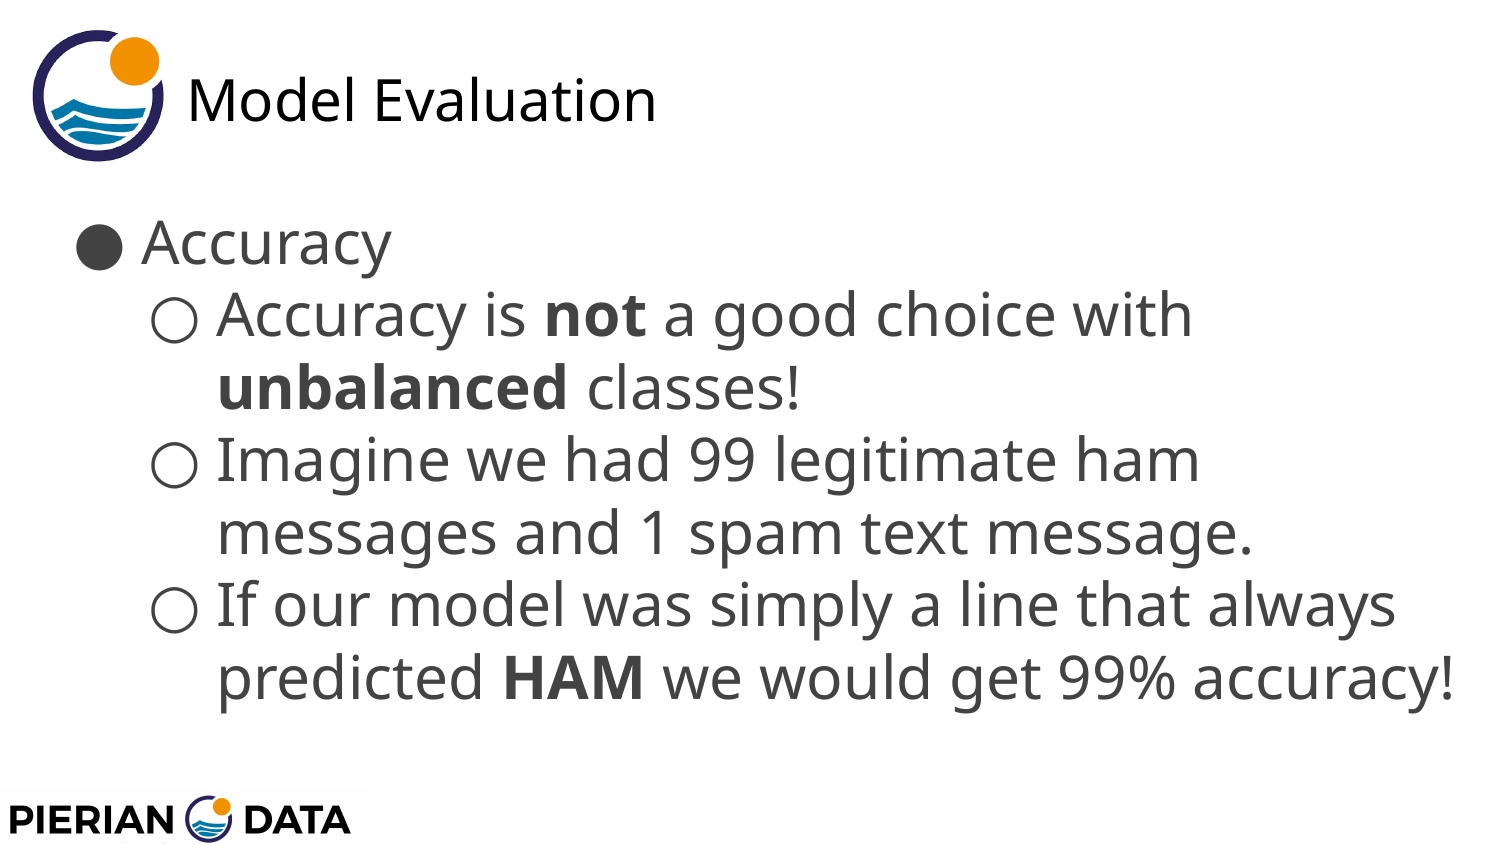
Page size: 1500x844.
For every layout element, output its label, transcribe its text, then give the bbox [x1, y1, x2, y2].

picture [0, 787, 368, 844]
title Model Evaluation [176, 48, 1449, 143]
picture [24, 24, 172, 167]
list Accuracy Accuracy is not a good choice with unbalanced classes! Imagine we had 99 legitimate ham messages and 1 spam text message. If our model was simply a line that always predicted HAM we would get 99% accuracy! [51, 189, 1476, 750]
